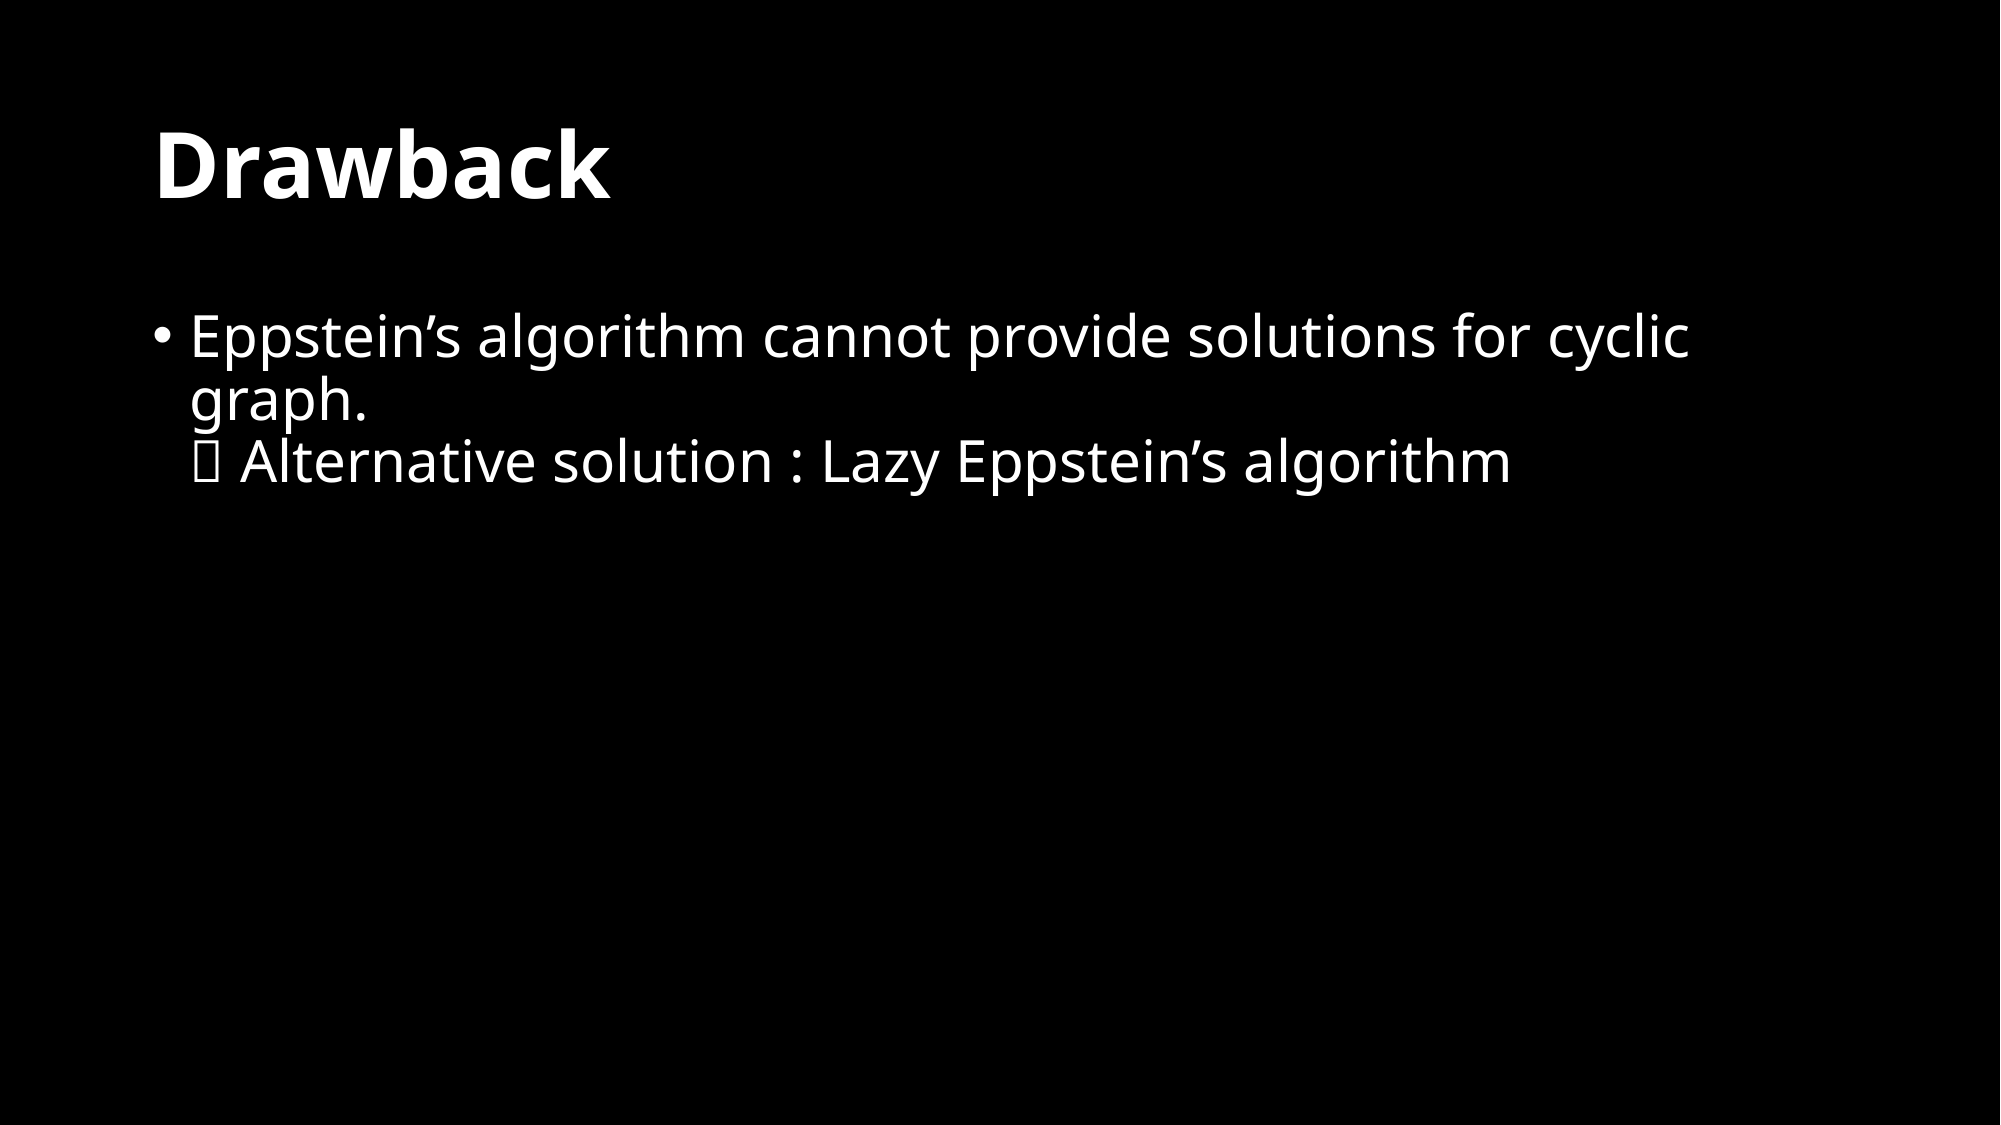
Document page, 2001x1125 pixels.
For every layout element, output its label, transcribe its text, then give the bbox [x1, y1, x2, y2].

title Drawback [137, 59, 1863, 278]
list Eppstein’s algorithm cannot provide solutions for cyclic graph.  Alternative solution : Lazy Eppstein’s algorithm [137, 299, 1863, 1014]
